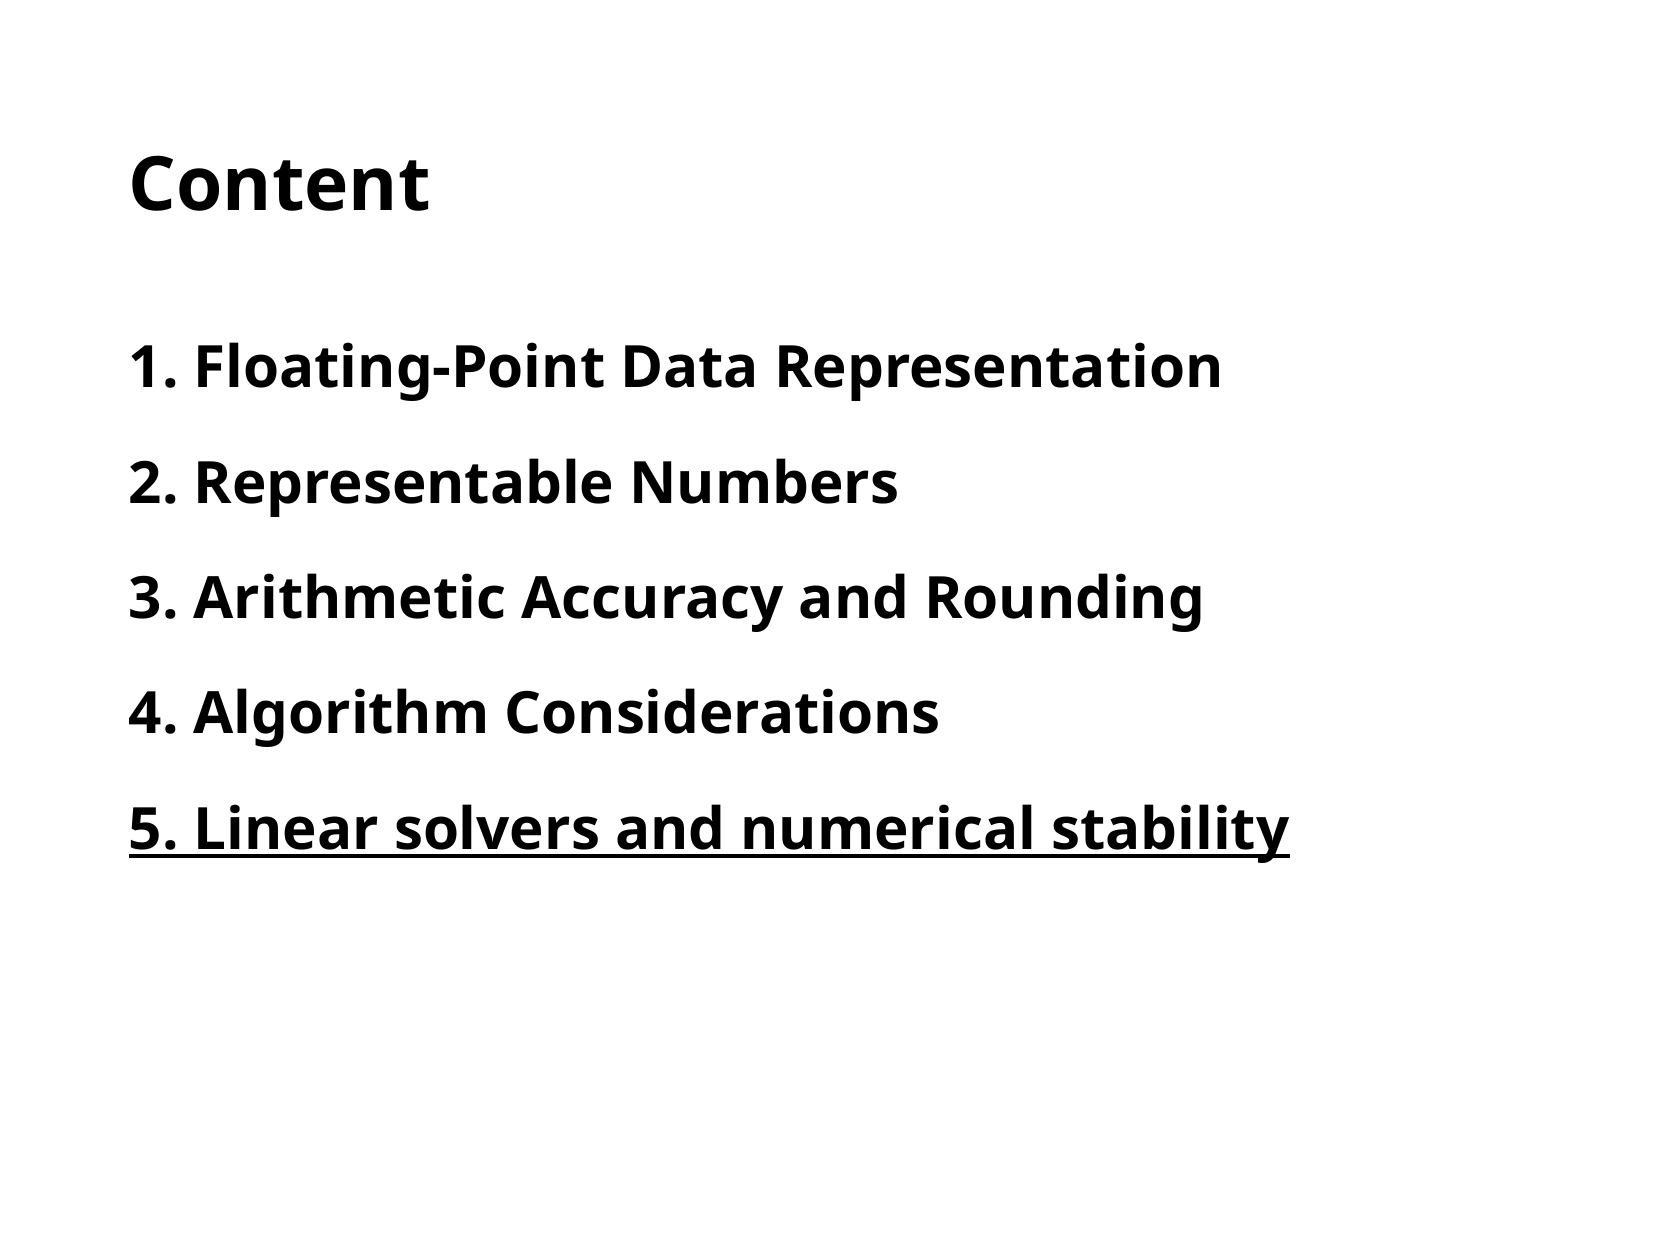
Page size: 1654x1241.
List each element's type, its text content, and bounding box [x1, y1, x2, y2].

title Content [113, 66, 1540, 306]
list 1. Floating-Point Data Representation 2. Representable Numbers 3. Arithmetic Accuracy and Rounding 4. Algorithm Considerations 5. Linear solvers and numerical stability [113, 330, 1540, 1060]
